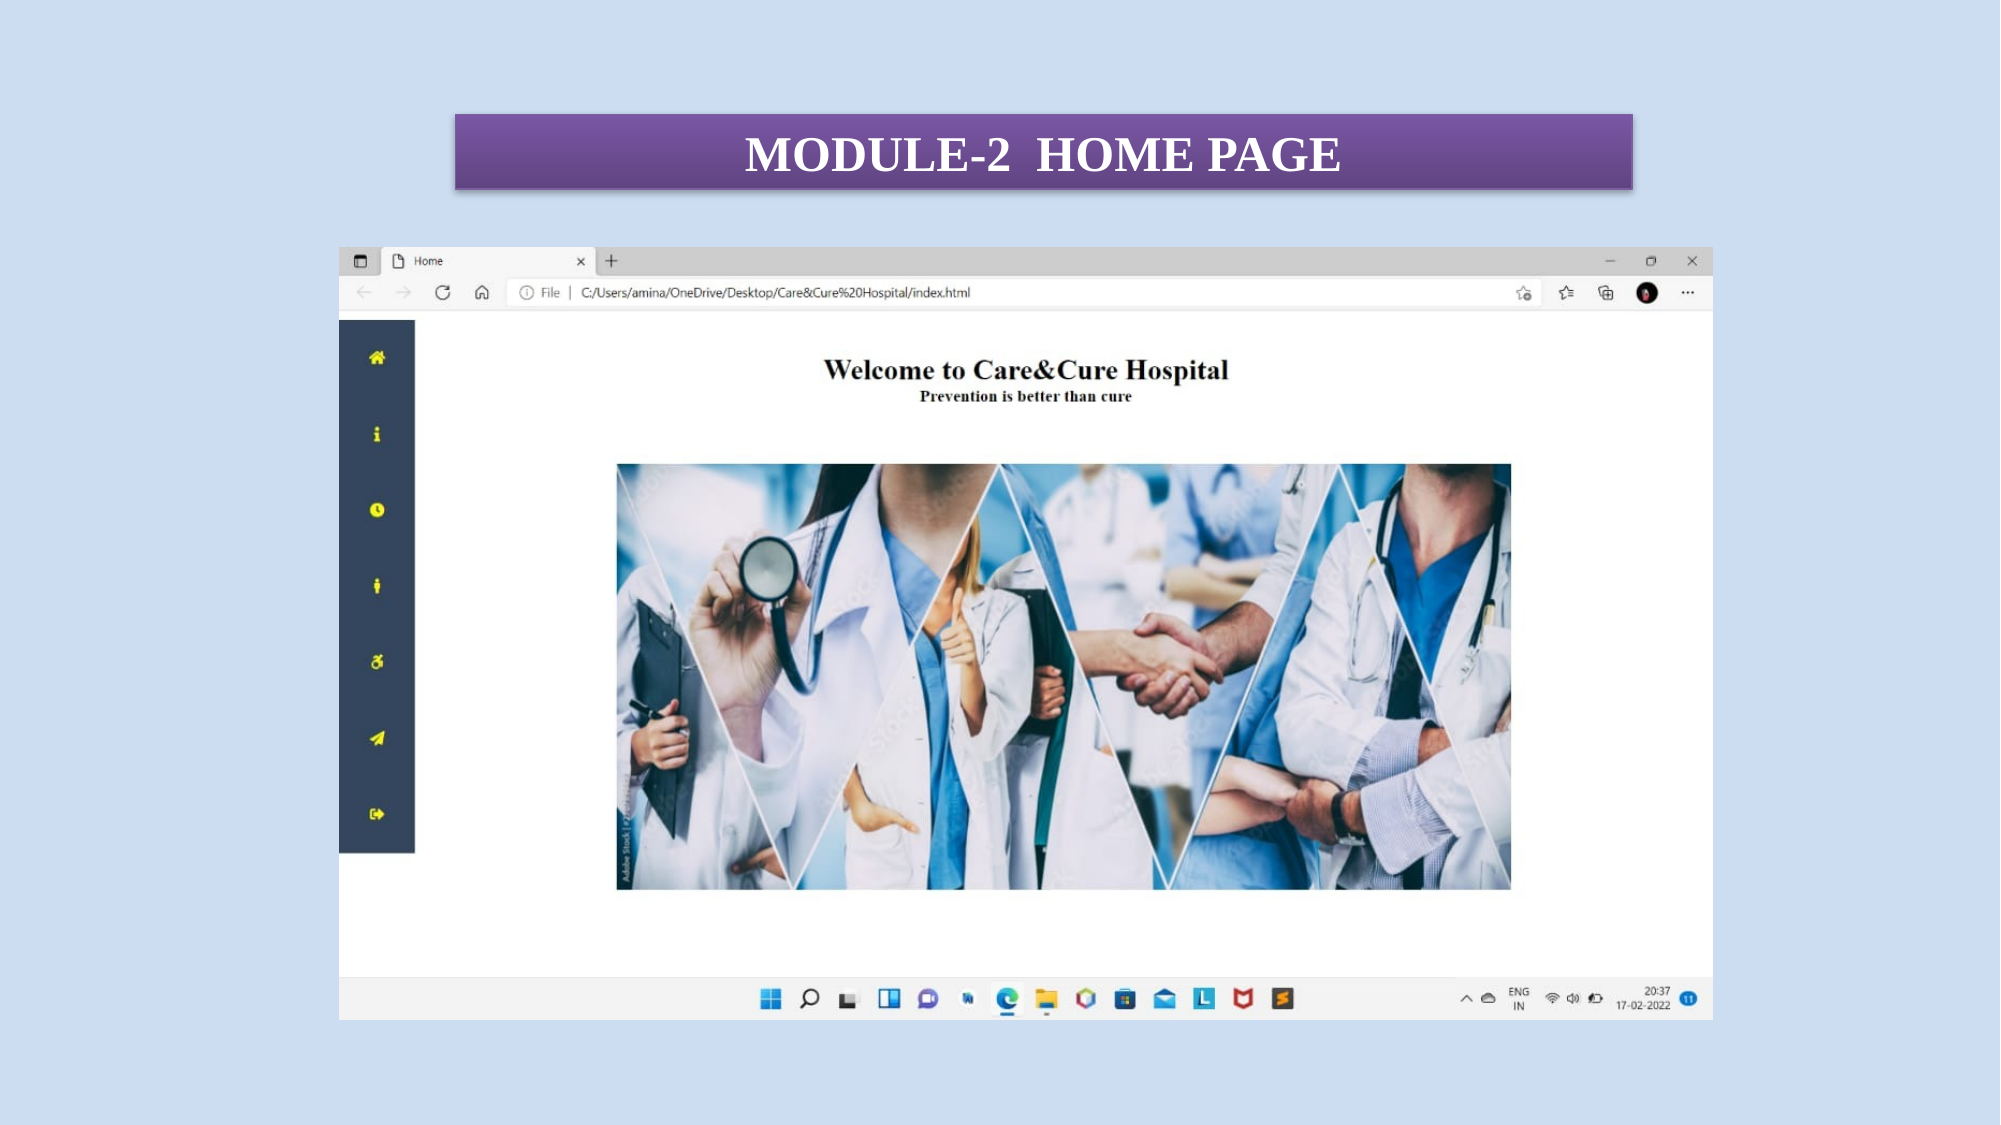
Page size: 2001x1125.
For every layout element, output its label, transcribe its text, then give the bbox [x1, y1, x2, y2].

picture [339, 247, 1713, 1021]
text_box MODULE-2 HOME PAGE [455, 114, 1633, 190]
